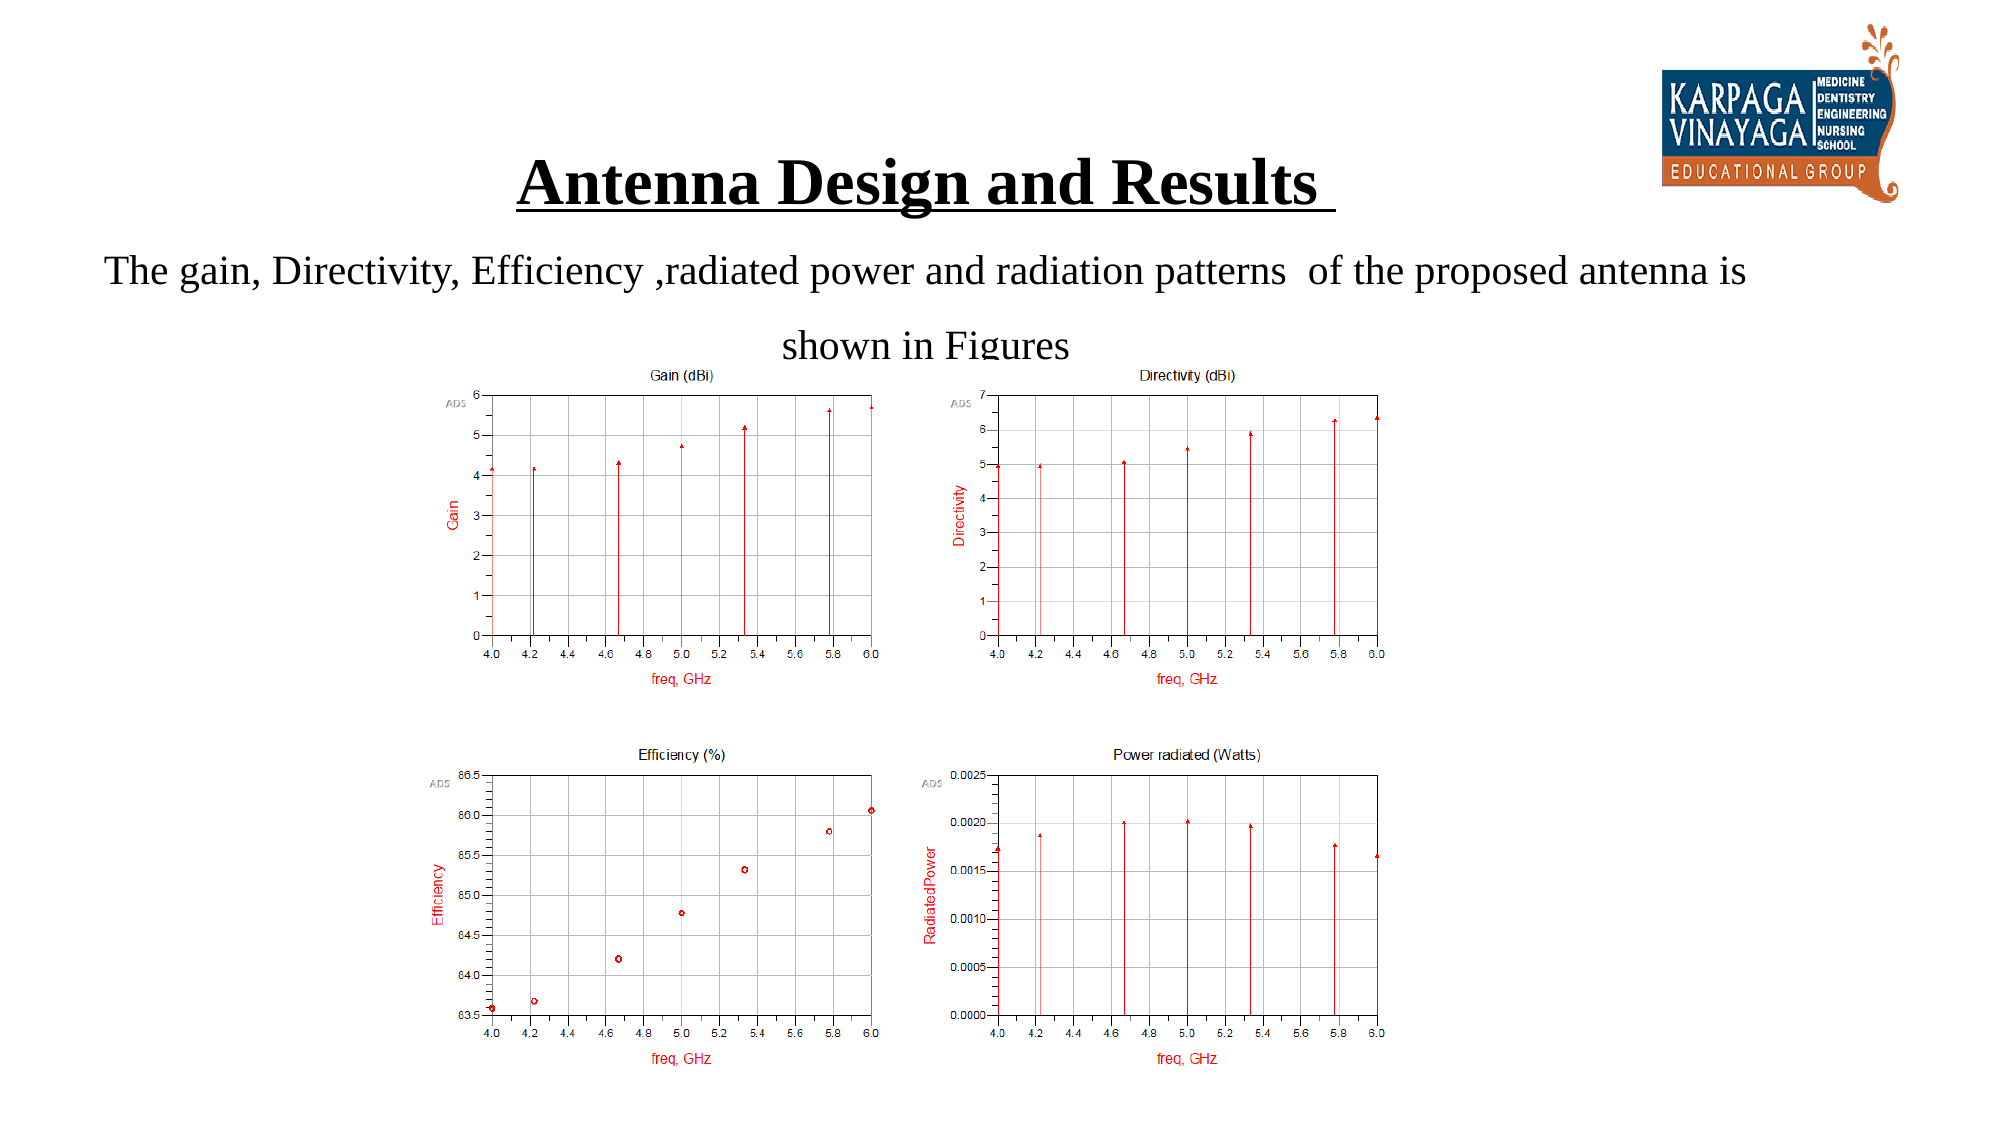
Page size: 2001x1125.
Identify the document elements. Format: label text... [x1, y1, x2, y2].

title Antenna Design and Results The gain, Directivity, Efficiency ,radiated power and radiation patterns of the proposed antenna is shown in Figures [63, 90, 1789, 376]
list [403, 360, 1459, 1075]
picture [1662, 24, 1899, 203]
